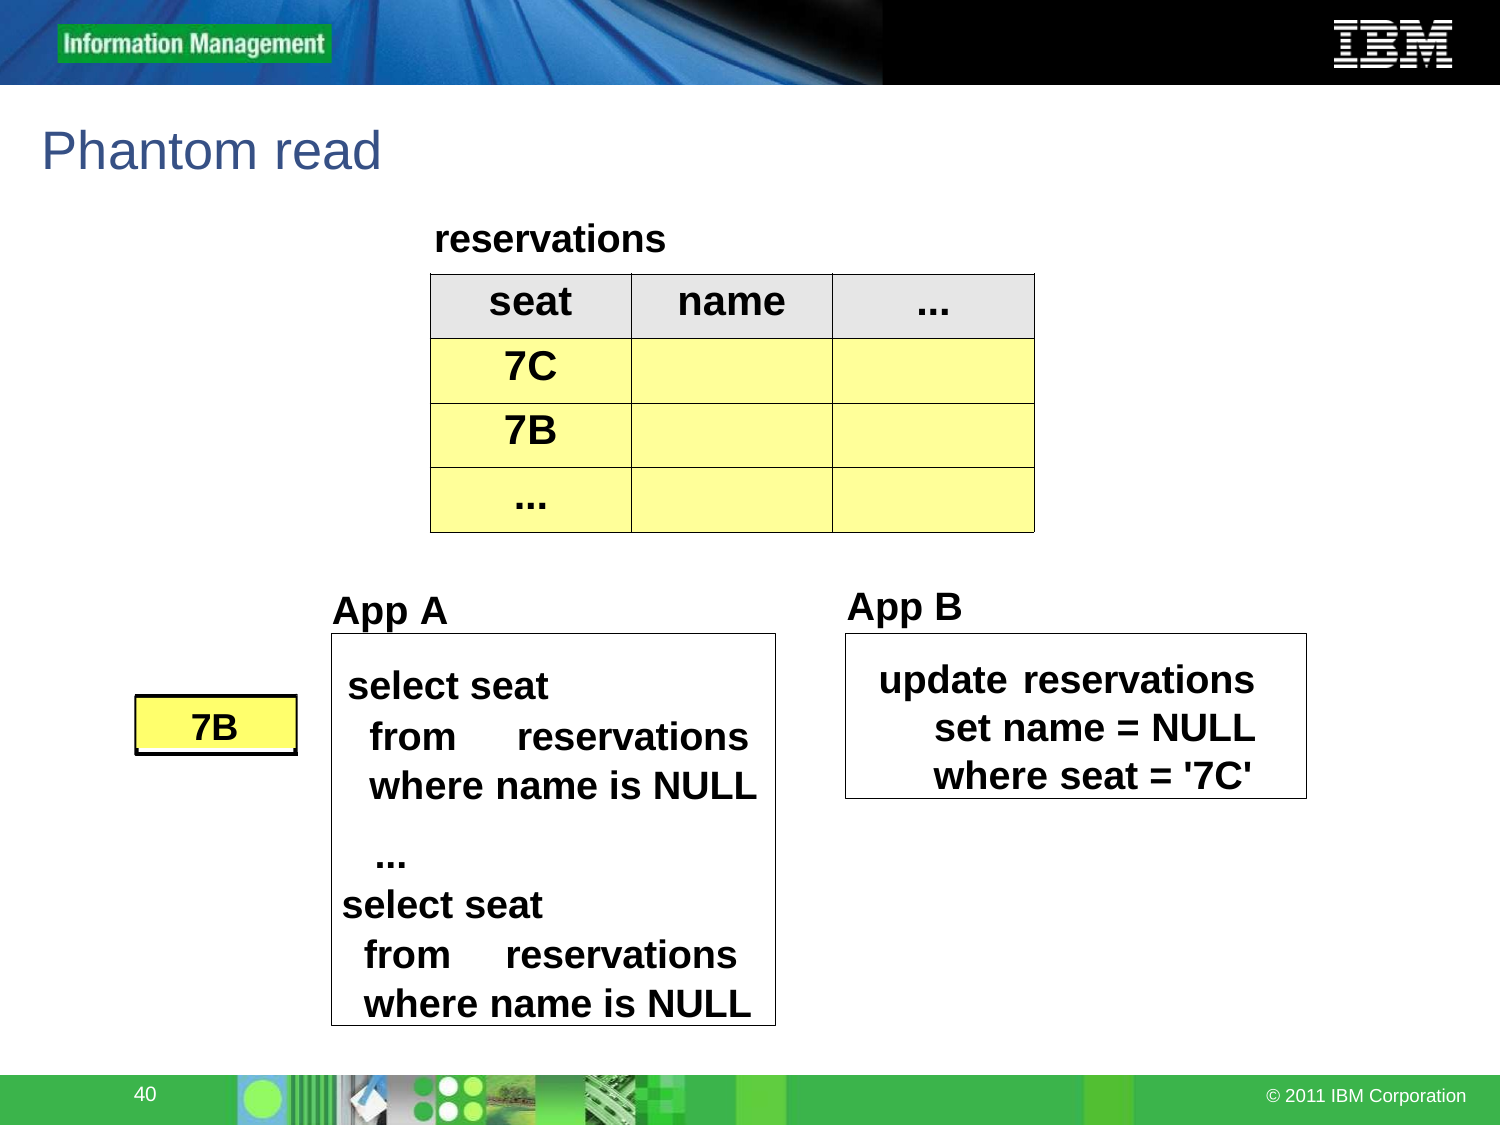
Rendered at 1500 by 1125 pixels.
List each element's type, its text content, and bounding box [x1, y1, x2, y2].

slide_number 40 [129, 1080, 162, 1125]
picture [1334, 20, 1453, 68]
text_box [293, 693, 298, 753]
text_box 7B [136, 697, 296, 748]
table_cell [632, 339, 832, 403]
table_header name [632, 275, 832, 338]
table_cell [833, 404, 1034, 467]
text_box App B [844, 578, 966, 629]
table_cell [833, 339, 1034, 403]
table_cell [632, 404, 832, 467]
title Phantom read [39, 112, 386, 303]
table_header seat [431, 275, 631, 338]
table_cell [632, 468, 832, 532]
table_header ... [833, 275, 1034, 338]
text_box select seat from reservations where name is NULL ... select seat from reservations where name is NULL [331, 633, 776, 1026]
table_cell [833, 468, 1034, 532]
picture [0, 0, 883, 85]
table_cell 7C [431, 339, 631, 403]
table_cell 7B [431, 404, 631, 467]
text_box App A [329, 583, 451, 633]
picture [0, 1075, 1500, 1125]
text_box [134, 695, 139, 756]
table_cell ... [431, 468, 631, 532]
text_box reservations [432, 210, 671, 261]
footer © 2011 IBM Corporation [1264, 1083, 1477, 1125]
text_box update reservations set name = NULL where seat = '7C' [845, 633, 1307, 798]
